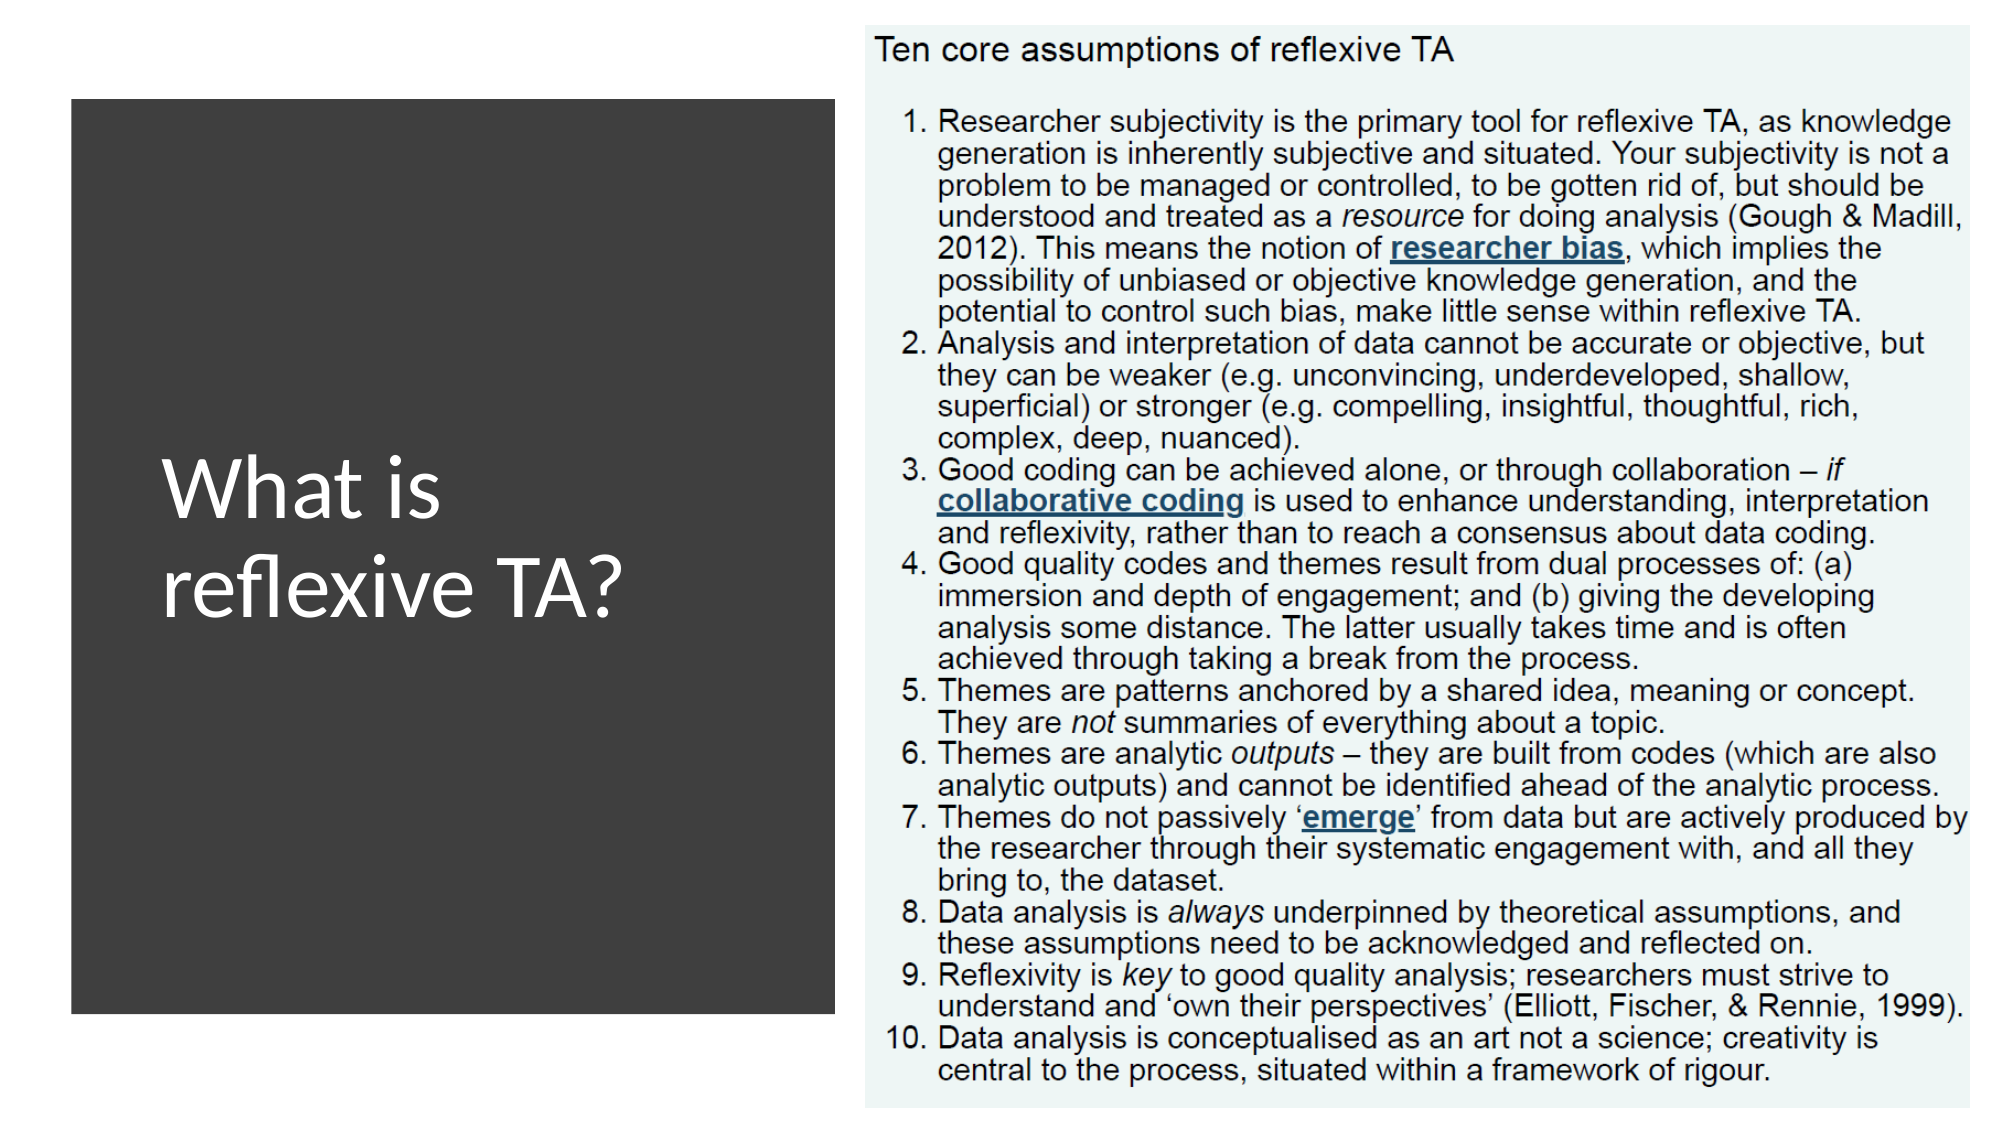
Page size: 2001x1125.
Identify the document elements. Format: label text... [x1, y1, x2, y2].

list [865, 25, 1970, 1108]
text_box [71, 99, 835, 1015]
title What is reflexive TA? [146, 161, 768, 646]
